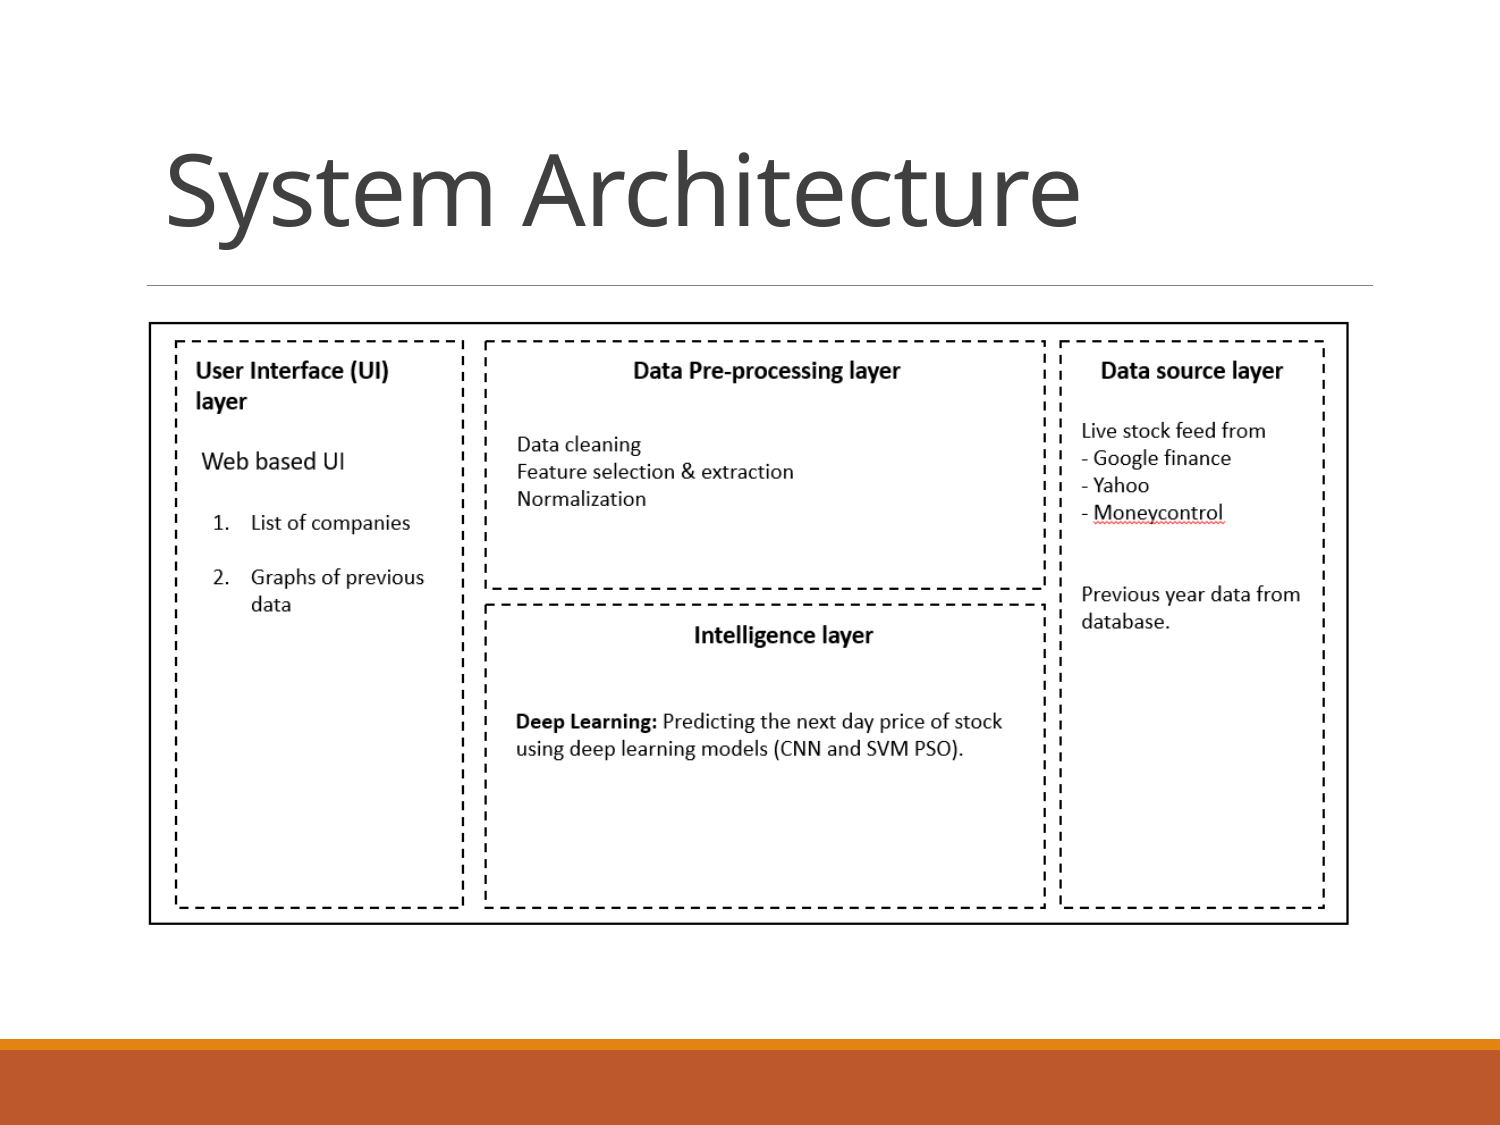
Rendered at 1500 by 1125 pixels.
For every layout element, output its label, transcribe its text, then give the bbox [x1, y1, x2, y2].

title System Architecture [149, 90, 1387, 254]
picture [132, 305, 1368, 943]
